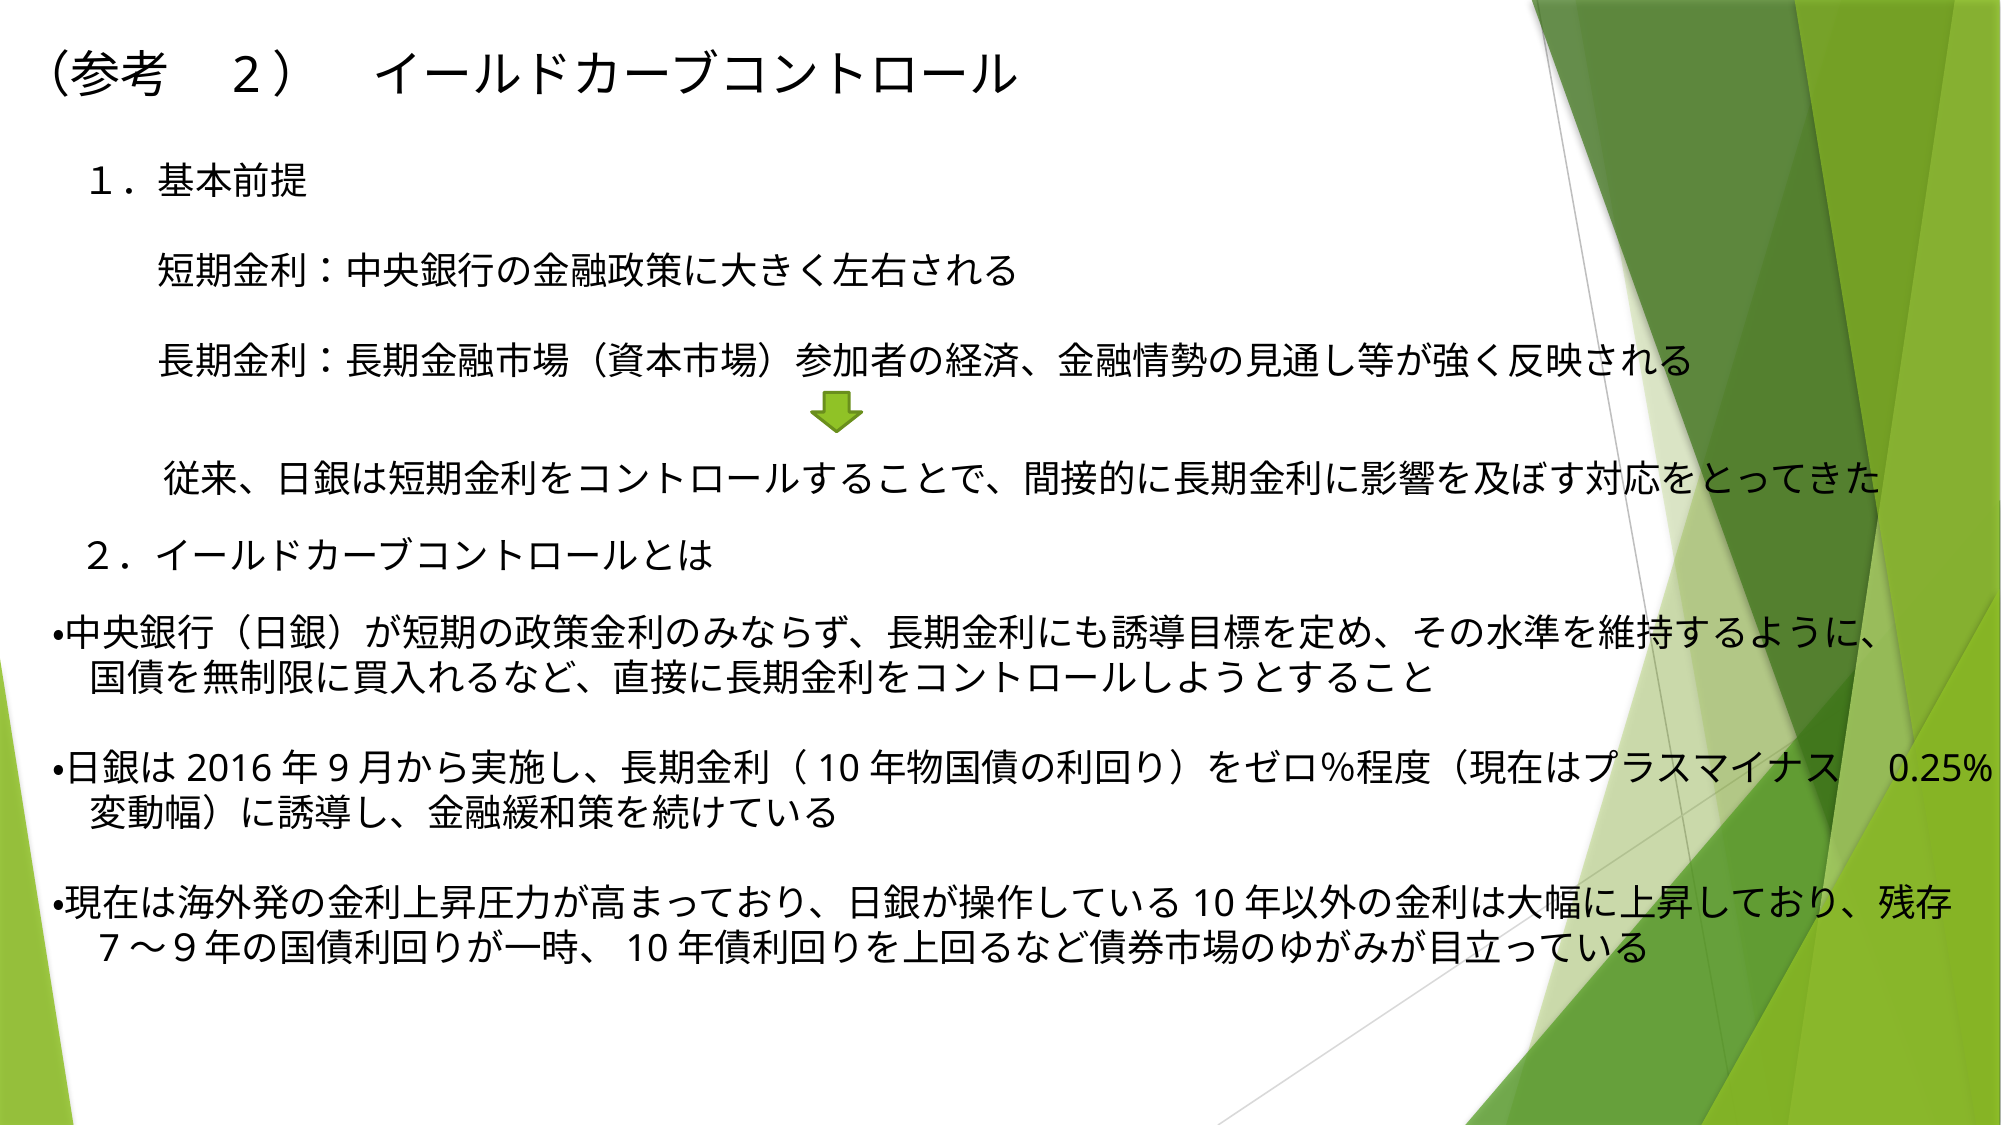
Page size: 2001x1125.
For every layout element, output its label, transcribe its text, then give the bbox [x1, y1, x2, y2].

text_box １．基本前提 短期金利：中央銀行の金融政策に大きく左右される 長期金利：長期金融市場（資本市場）参加者の経済、金融情勢の見通し等が強く反映される [68, 149, 1711, 390]
text_box ・中央銀行（日銀）が短期の政策金利のみならず、長期金利にも誘導目標を定め、その水準を維持するように、 国債を無制限に買入れるなど、直接に長期金利をコントロールしようとすること ・日銀は2016年9月から実施し、長期金利（10年物国債の利回り）をゼロ％程度（現在はプラスマイナス 0.25%の 変動幅）に誘導し、金融緩和策を続けている ・現在は海外発の金利上昇圧力が高まっており、日銀が操作している10年以外の金利は大幅に上昇しており、残存 7～９年の国債利回りが一時、10年債利回りを上回るなど債券市場のゆがみが目立っている [37, 601, 2000, 1021]
text_box 従来、日銀は短期金利をコントロールすることで、間接的に長期金利に影響を及ぼす対応をとってきた [148, 447, 1897, 508]
text_box ２．イールドカーブコントロールとは [64, 524, 730, 585]
text_box [810, 390, 864, 433]
text_box （参考 2） イールドカーブコントロール [5, 34, 1035, 110]
